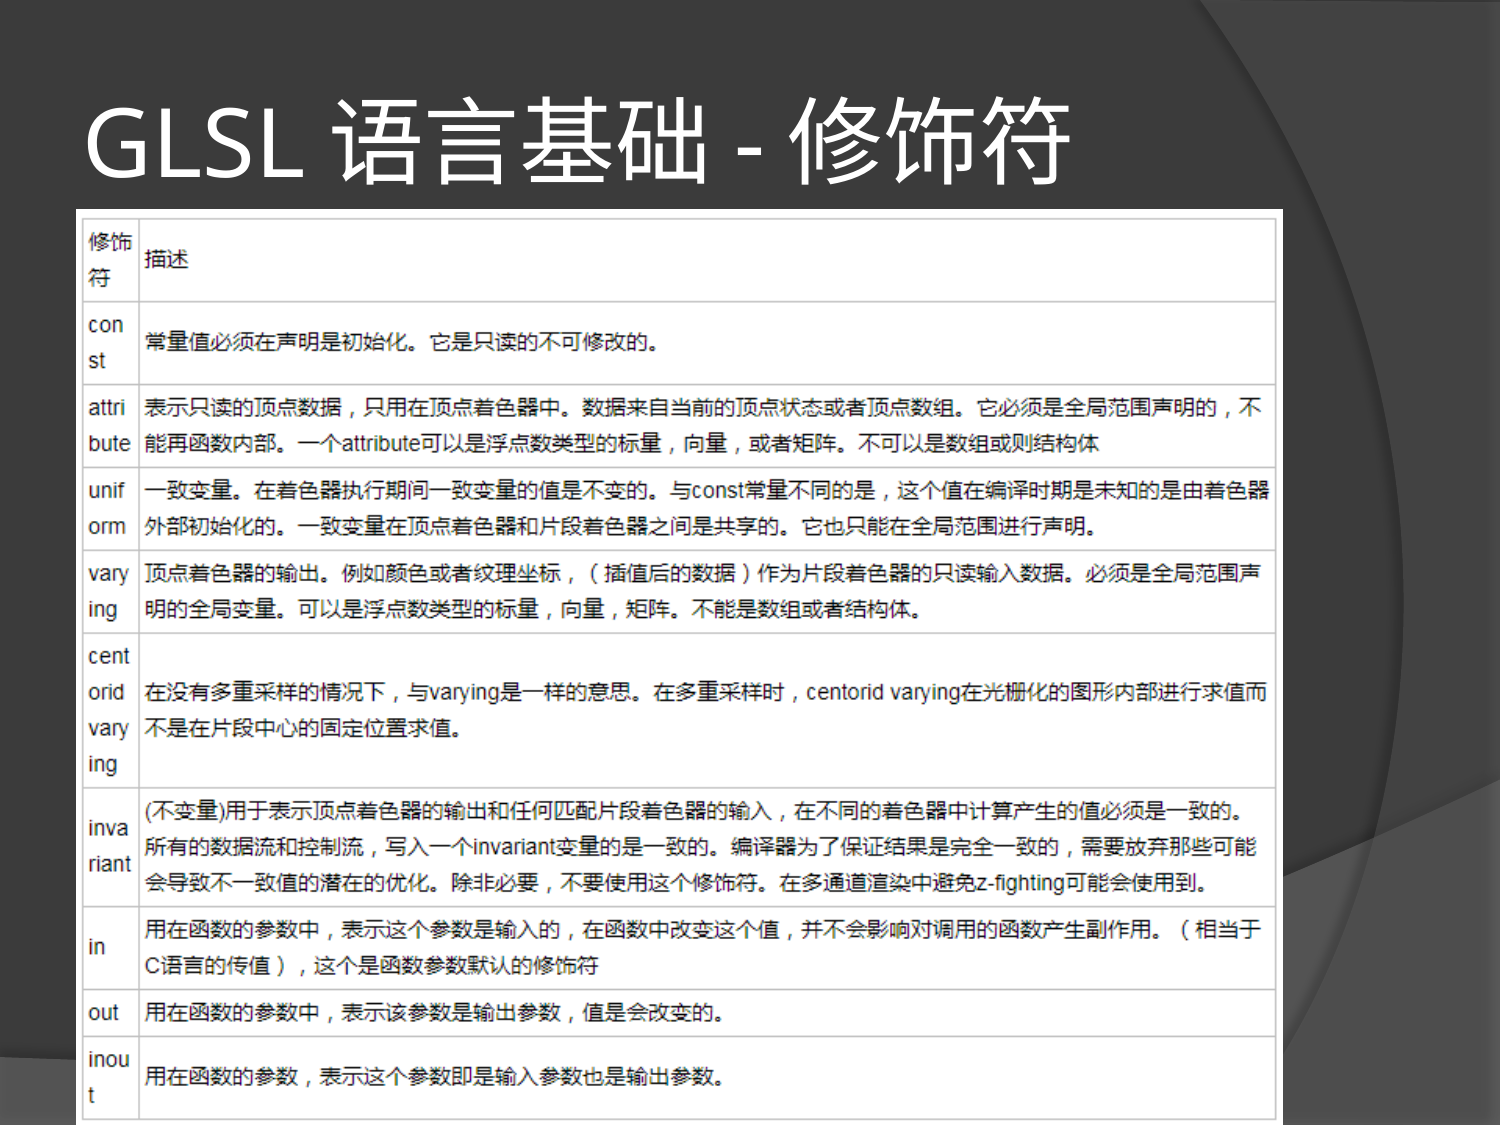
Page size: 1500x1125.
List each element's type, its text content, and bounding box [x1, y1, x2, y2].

picture [76, 209, 1284, 1125]
title GLSL语言基础-修饰符 [75, 45, 1300, 233]
